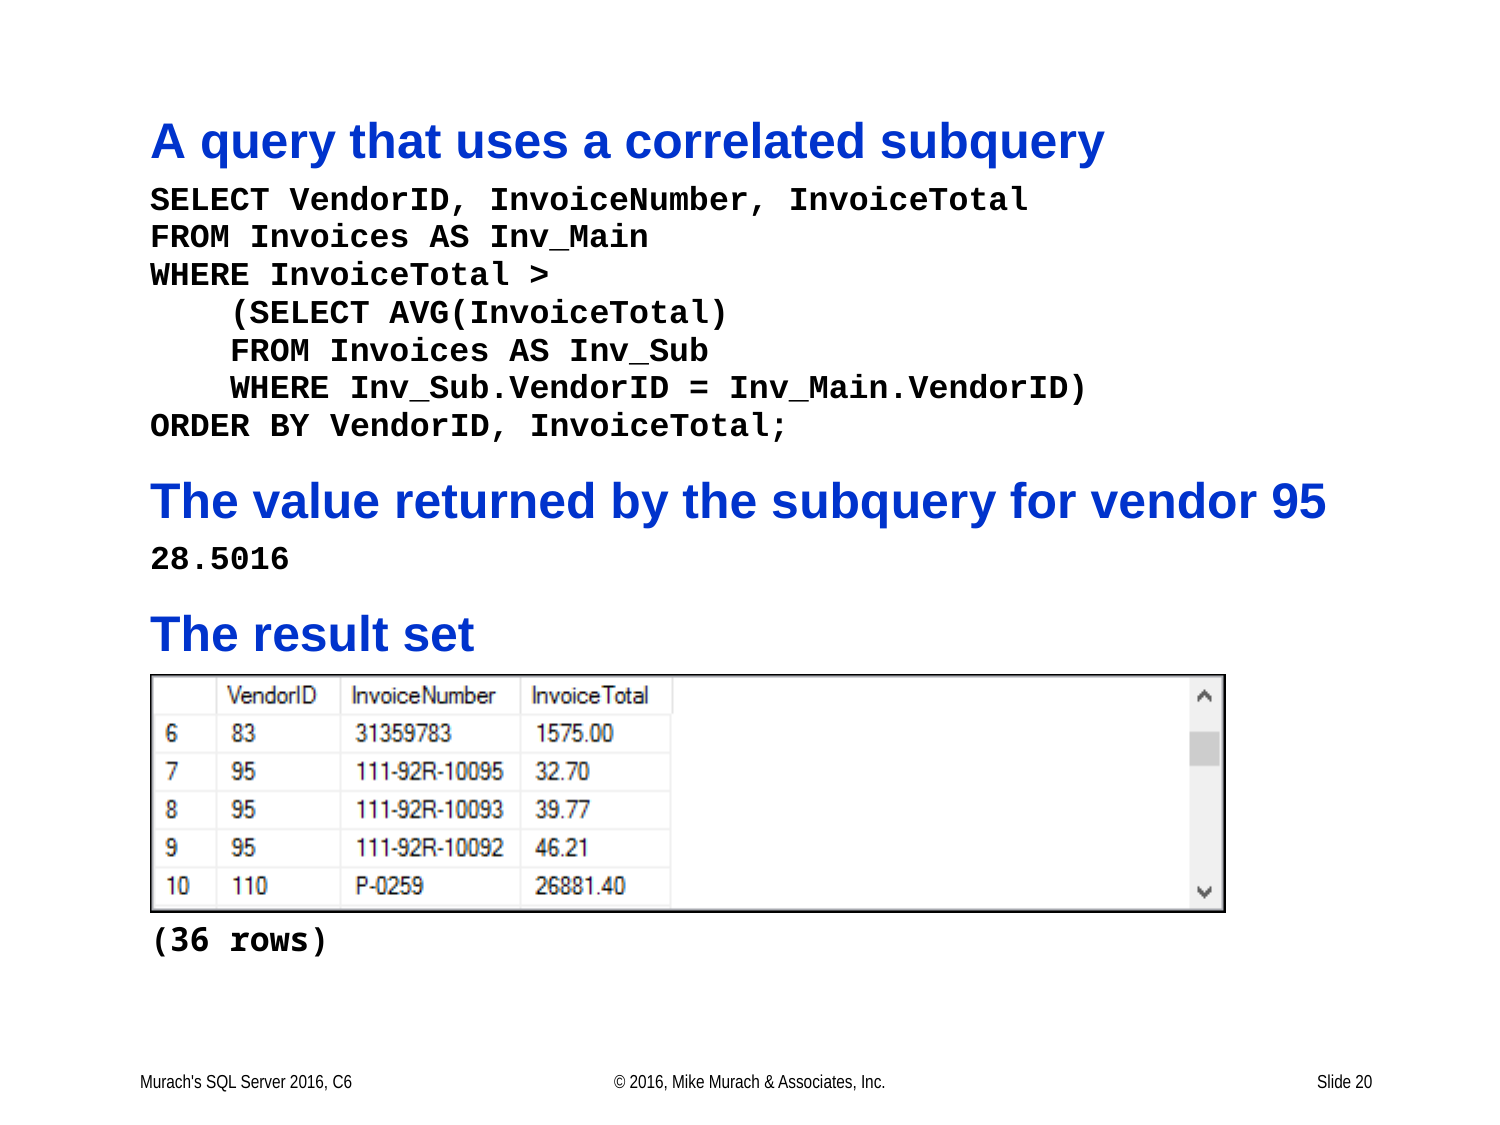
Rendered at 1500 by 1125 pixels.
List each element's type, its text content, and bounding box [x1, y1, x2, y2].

slide_number Murach's SQL Server 2016, C6 [124, 1024, 451, 1101]
slide_number Slide 20 [1074, 1024, 1388, 1101]
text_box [149, 112, 1348, 675]
picture [149, 674, 1227, 911]
footer © 2016, Mike Murach & Associates, Inc. [474, 1024, 1026, 1101]
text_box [149, 911, 1348, 998]
